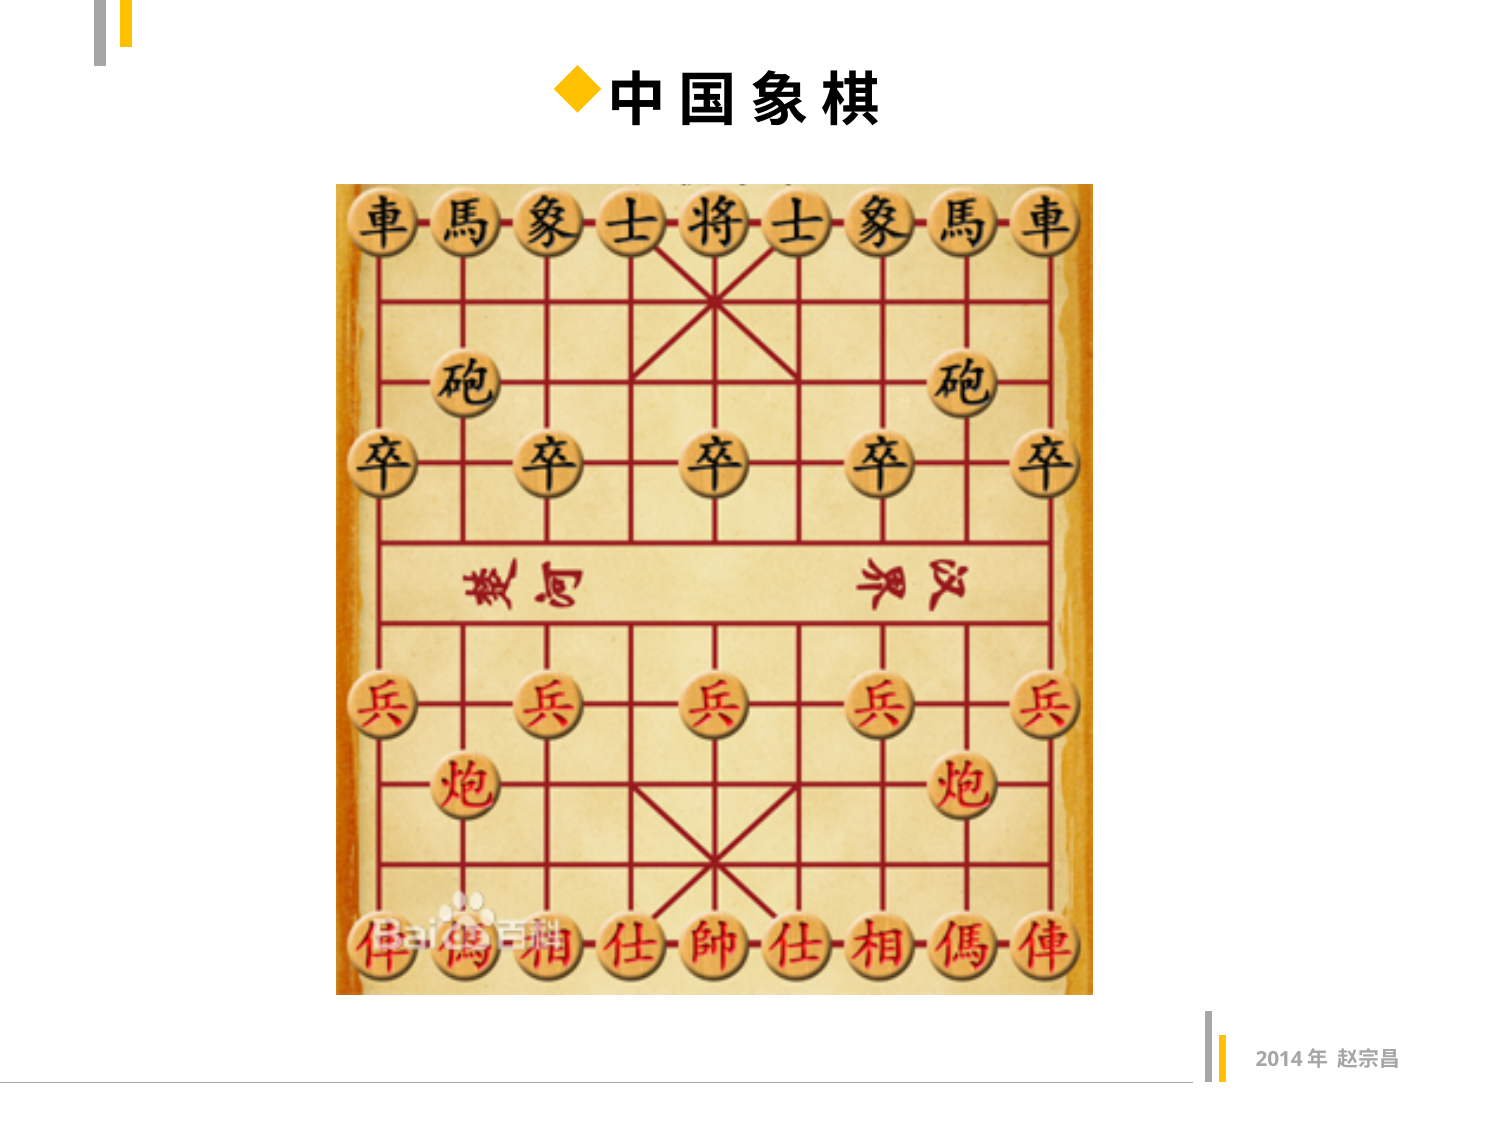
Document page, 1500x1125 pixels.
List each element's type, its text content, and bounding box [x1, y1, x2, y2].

list 中 国 象 棋 [377, 54, 1052, 161]
picture [336, 184, 1093, 996]
